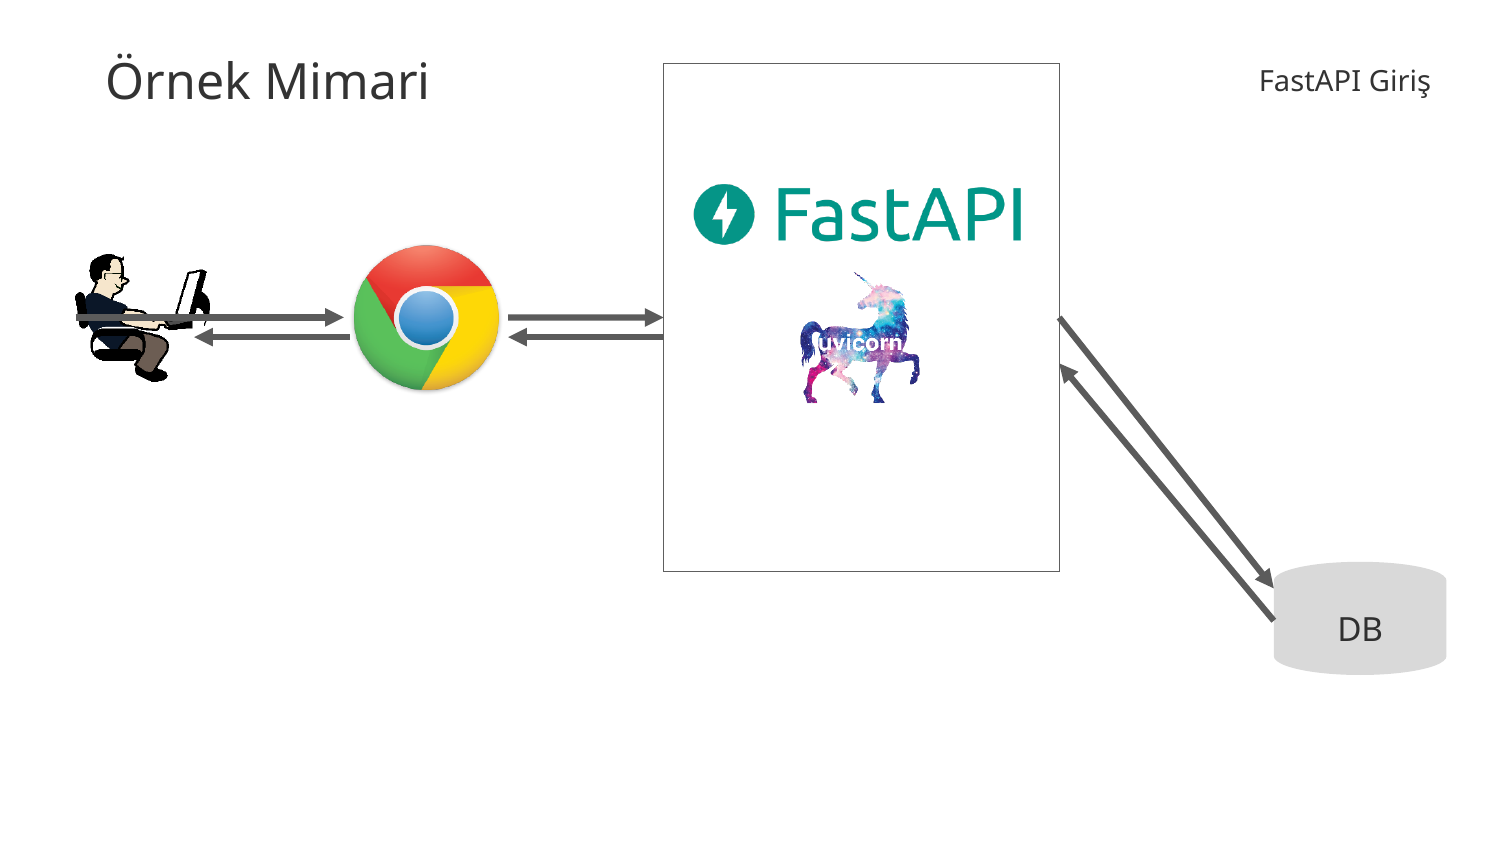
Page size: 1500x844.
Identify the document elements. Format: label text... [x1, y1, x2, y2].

picture [343, 235, 509, 400]
text_box FastAPI Giriş [993, 59, 1435, 101]
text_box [644, 63, 1070, 572]
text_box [1058, 363, 1274, 621]
picture [75, 250, 210, 385]
text_box Örnek Mimari [102, 46, 936, 114]
text_box DB [1273, 561, 1447, 676]
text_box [1058, 317, 1274, 363]
